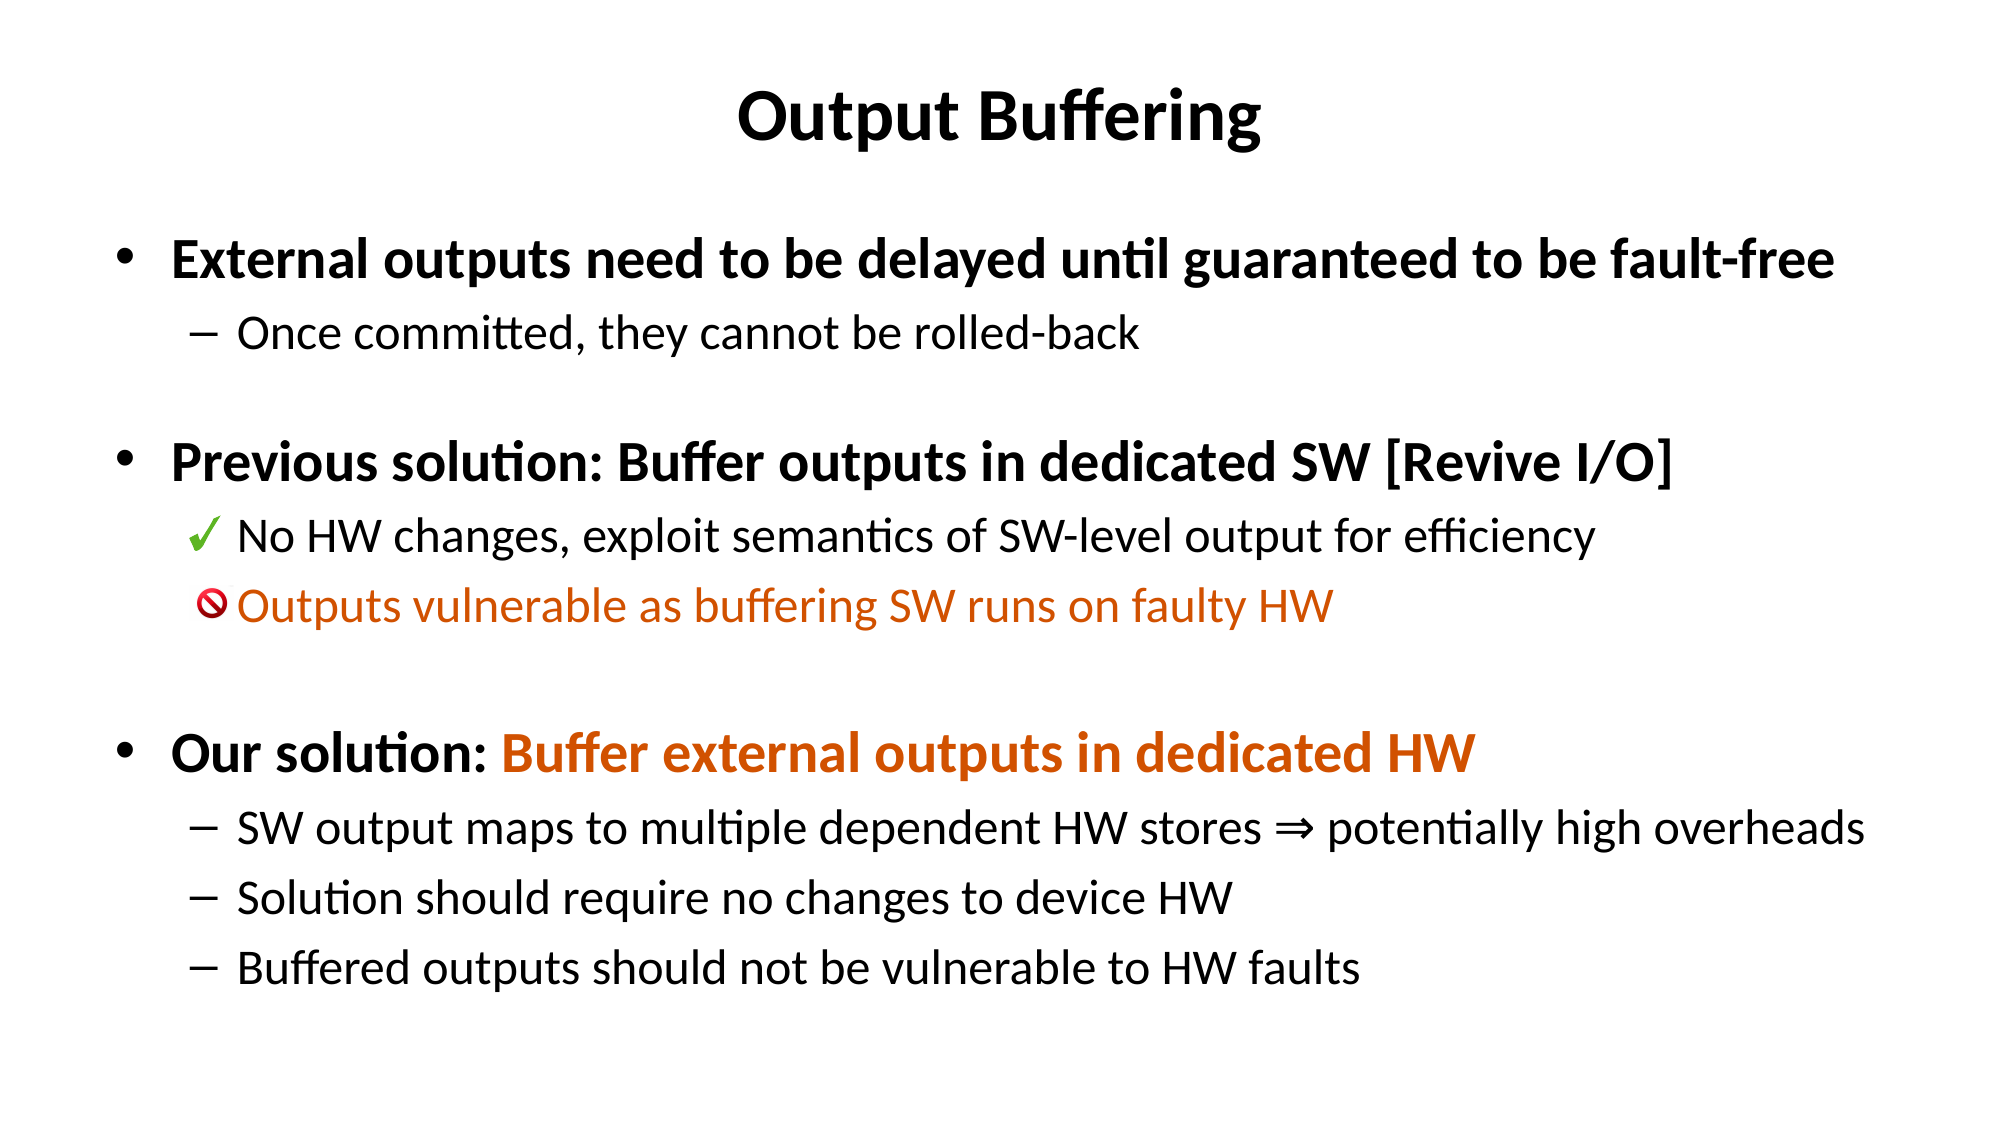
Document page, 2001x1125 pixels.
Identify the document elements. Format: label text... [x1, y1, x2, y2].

title Output Buffering [99, 45, 1900, 175]
list External outputs need to be delayed until guaranteed to be fault-free Once committed, they cannot be rolled-back Previous solution: Buffer outputs in dedicated SW [Revive I/O] No HW changes, exploit semantics of SW-level output for efficiency Outputs vulnerable as buffering SW runs on faulty HW Our solution: Buffer external outputs in dedicated HW SW output maps to multiple dependent HW stores ⇒ potentially high overheads Solution should require no changes to device HW Buffered outputs should not be vulnerable to HW faults [99, 212, 1900, 1005]
picture [189, 585, 226, 621]
picture [189, 515, 221, 551]
